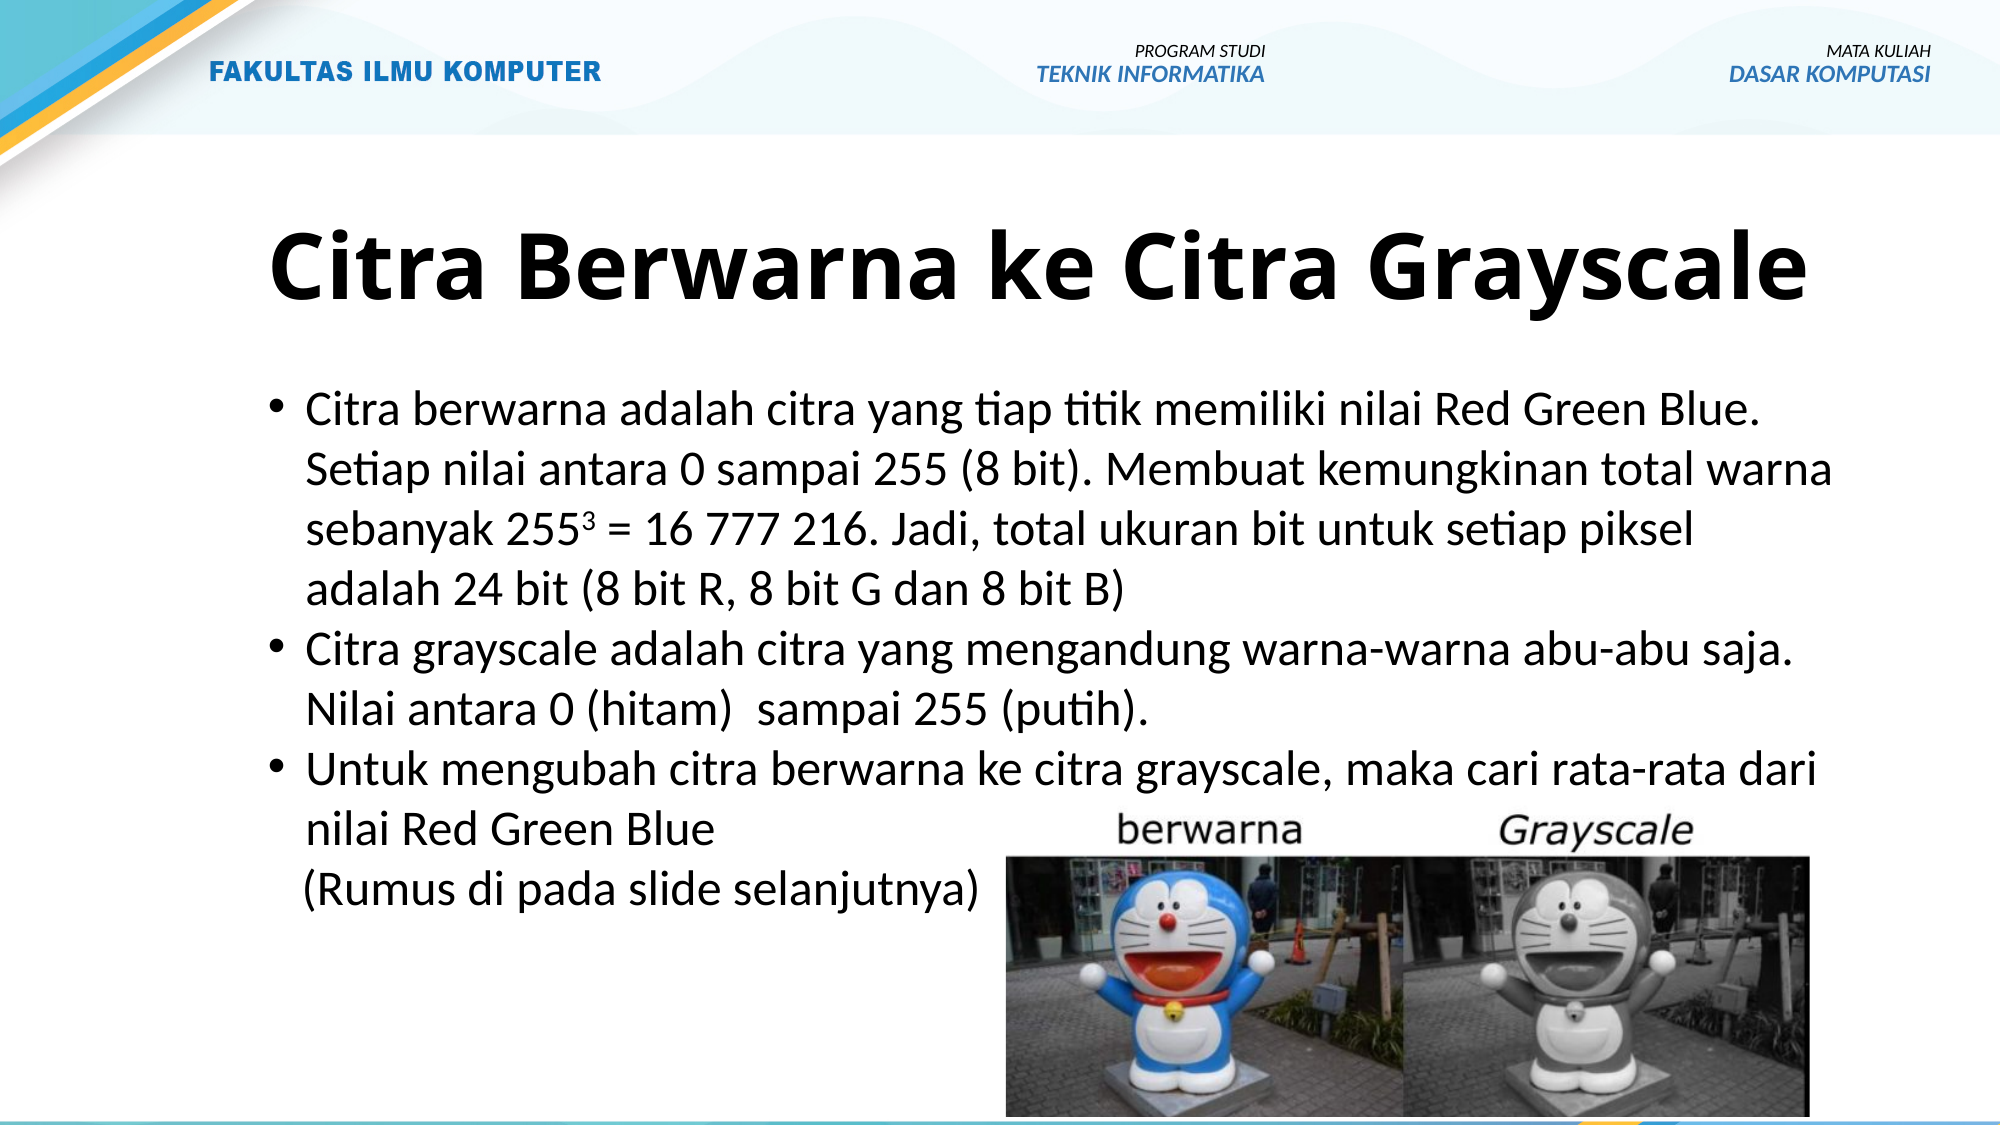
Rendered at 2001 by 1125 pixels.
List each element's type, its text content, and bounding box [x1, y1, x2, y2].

picture [0, 0, 2000, 1125]
text_box MATA KULIAH DASAR KOMPUTASI [1569, 33, 1946, 118]
list Citra berwarna adalah citra yang tiap titik memiliki nilai Red Green Blue. Setiap nilai antara 0 sampai 255 (8 bit). Membuat kemungkinan total warna sebanyak 2553 = 16 777 216. Jadi, total ukuran bit untuk setiap piksel adalah 24 bit (8 bit R, 8 bit G dan 8 bit B) Citra grayscale adalah citra yang mengandung warna-warna abu-abu saja. Nilai antara 0 (hitam) sampai 255 (putih). Untuk mengubah citra berwarna ke citra grayscale, maka cari rata-rata dari nilai Red Green Blue (Rumus di pada slide selanjutnya) [252, 367, 1852, 1078]
text_box PROGRAM STUDI TEKNIK INFORMATIKA [904, 33, 1281, 118]
title Citra Berwarna ke Citra Grayscale [252, 204, 1852, 337]
